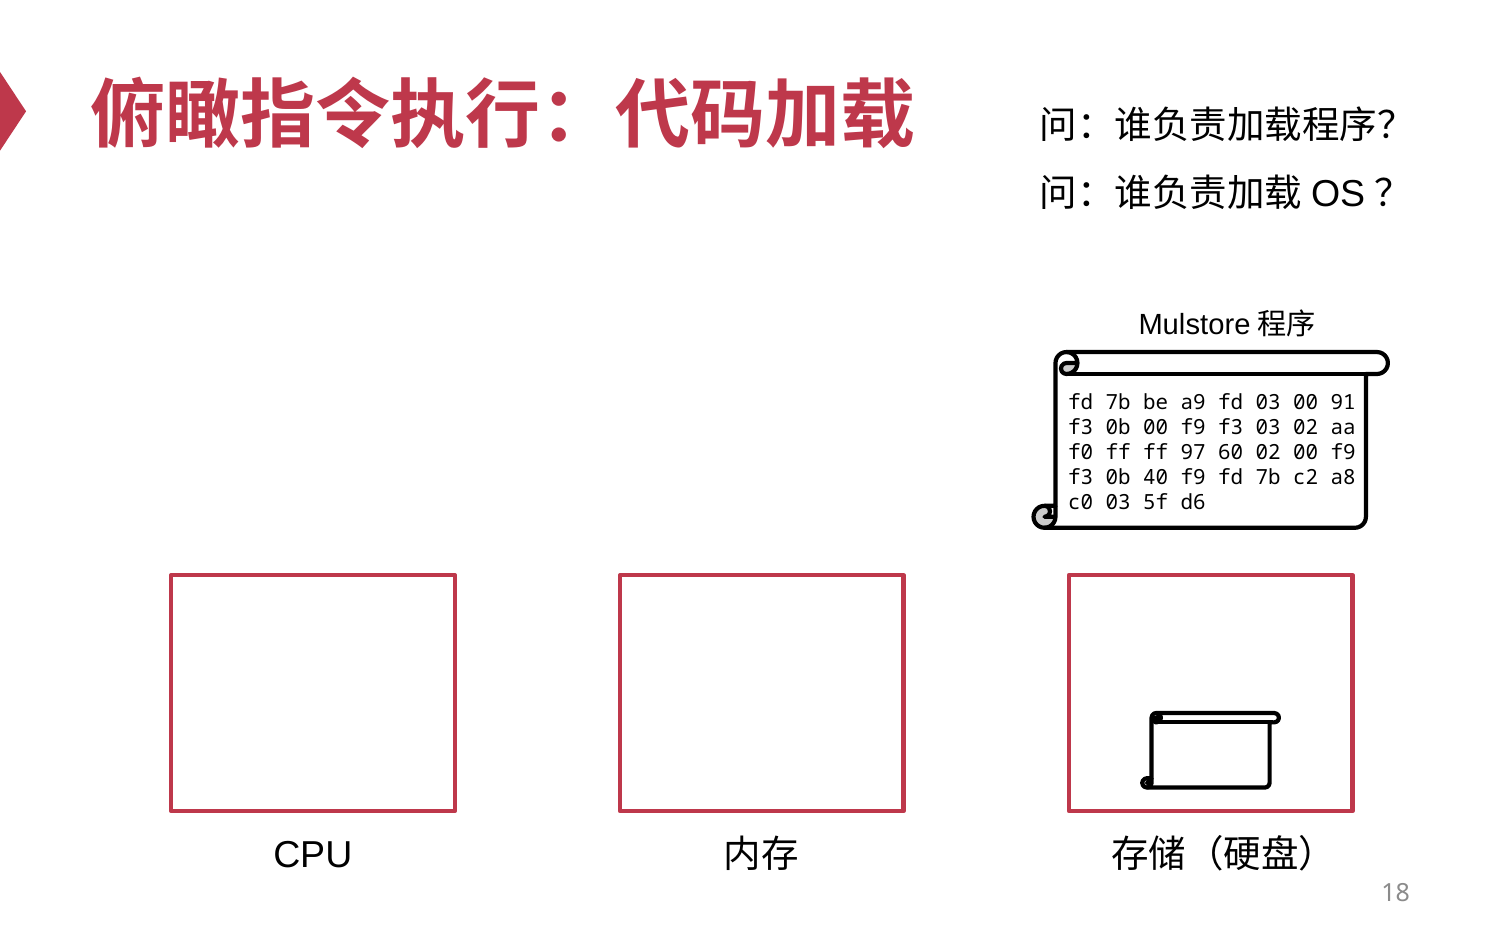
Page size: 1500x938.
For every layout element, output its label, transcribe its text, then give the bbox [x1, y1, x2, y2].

slide_number 18 [1074, 868, 1425, 919]
title 俯瞰指令执行：代码加载 [75, 37, 1425, 186]
text_box [618, 573, 906, 813]
text_box [1140, 710, 1281, 790]
text_box [1067, 573, 1355, 813]
text_box 问：谁负责加载程序？ 问：谁负责加载OS？ [1024, 71, 1430, 221]
text_box 内存 [709, 822, 814, 883]
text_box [1033, 297, 1389, 528]
text_box 存储（硬盘） [1096, 822, 1351, 883]
text_box [169, 573, 457, 813]
text_box CPU [258, 822, 368, 883]
